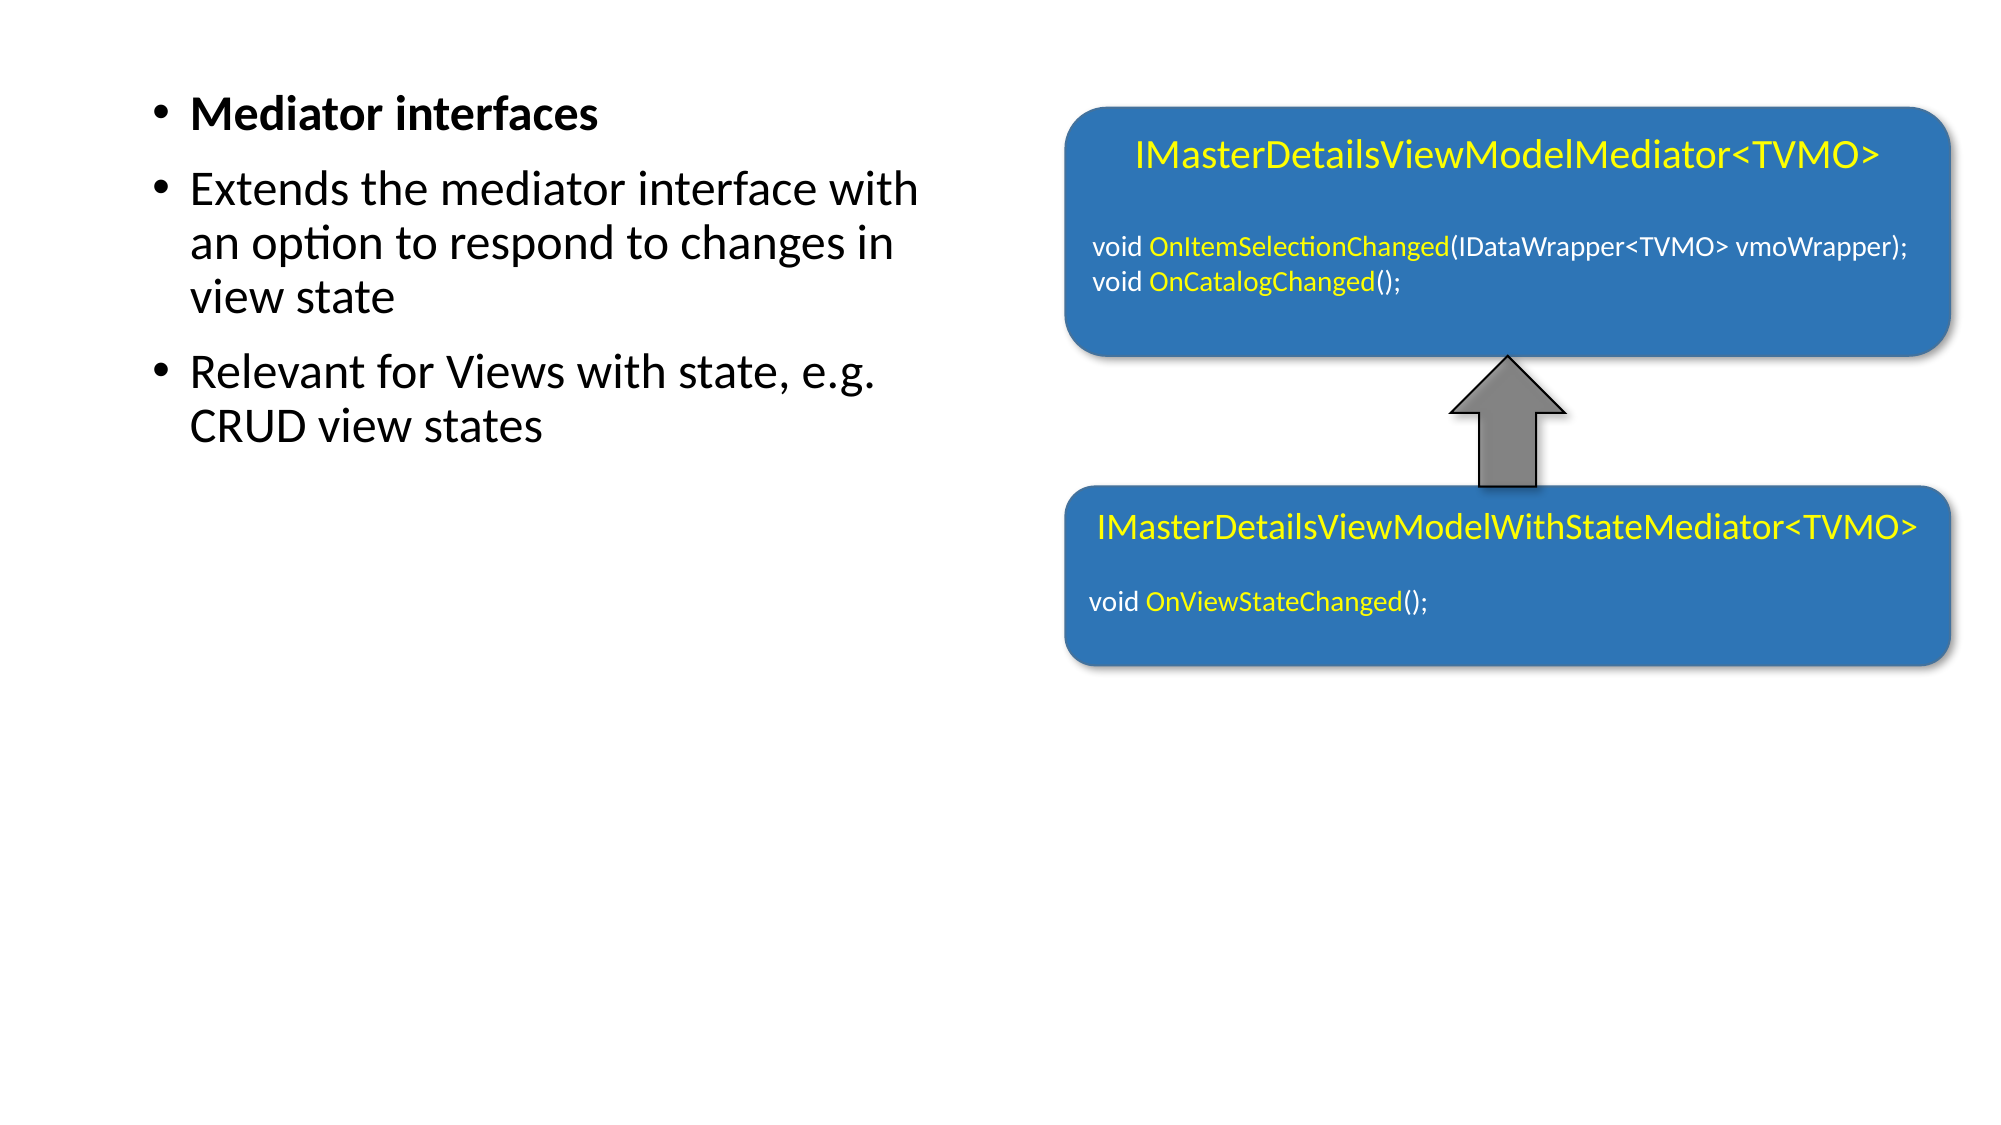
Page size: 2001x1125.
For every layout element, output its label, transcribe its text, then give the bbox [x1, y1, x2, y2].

text_box IMasterDetailsViewModelWithStateMediator<TVMO> void OnViewStateChanged(); [1064, 485, 1952, 667]
text_box IMasterDetailsViewModelMediator<TVMO> void OnItemSelectionChanged(IDataWrapper<TVMO> vmoWrapper); void OnCatalogChanged(); [1064, 106, 1952, 357]
text_box [1448, 354, 1568, 488]
list Mediator interfaces Extends the mediator interface with an option to respond to changes in view state Relevant for Views with state, e.g. CRUD view states [137, 79, 995, 1006]
